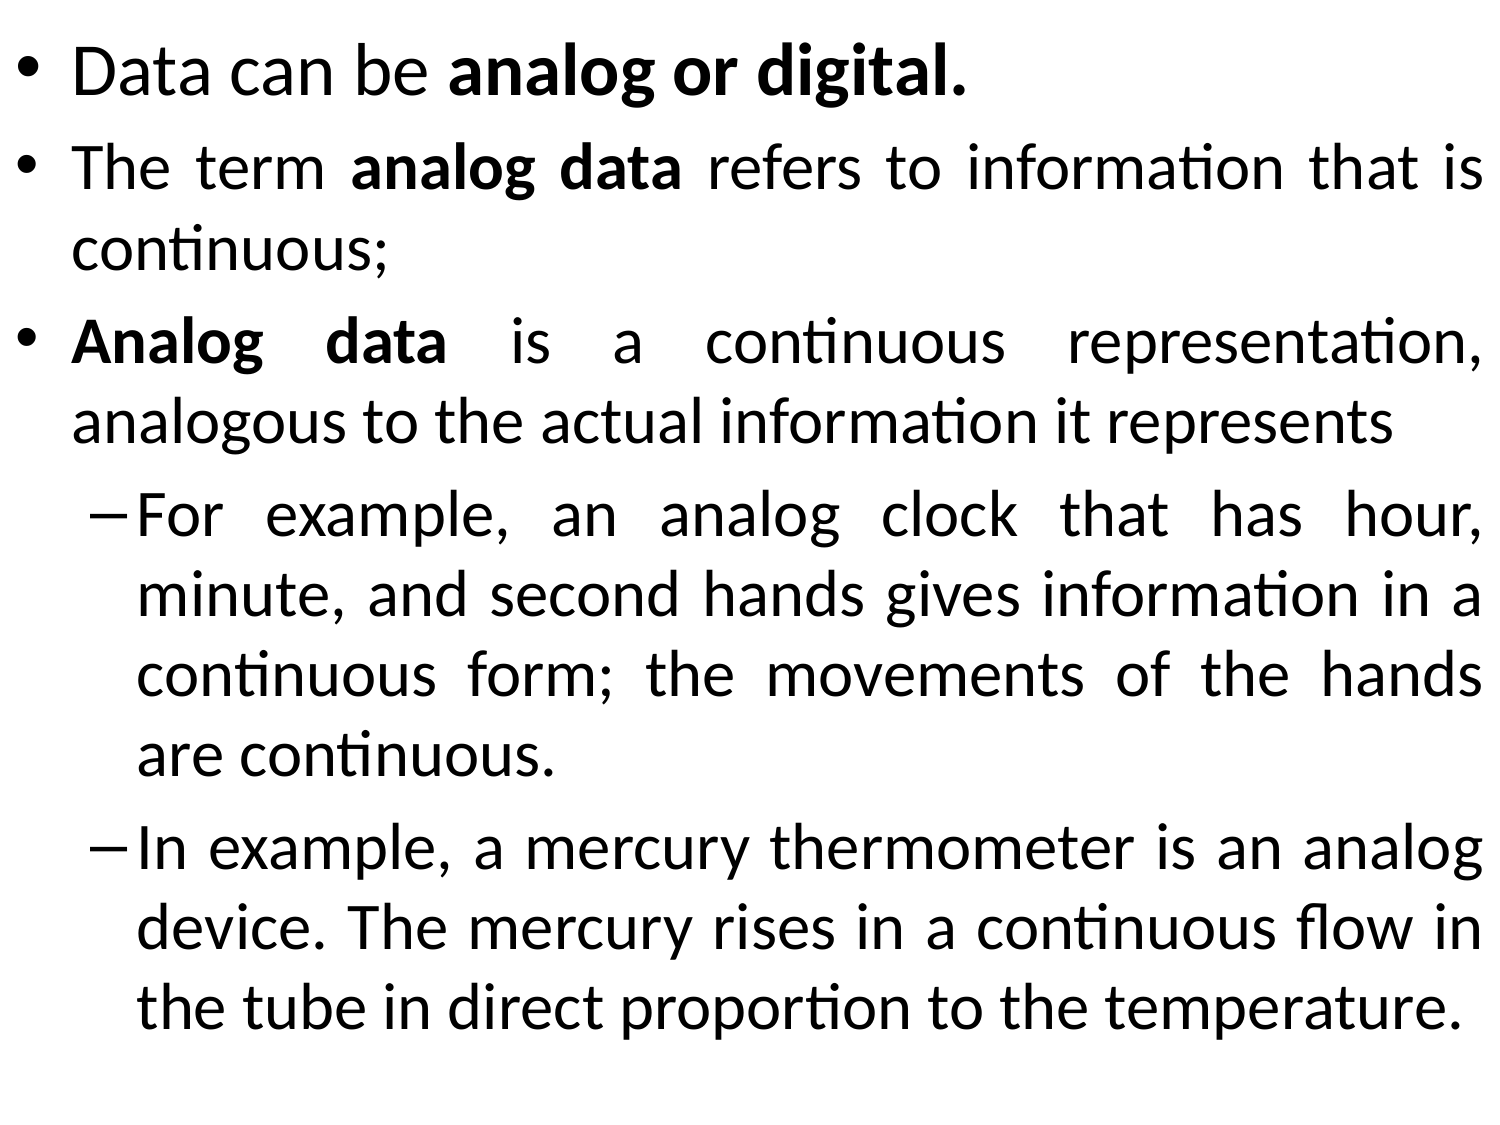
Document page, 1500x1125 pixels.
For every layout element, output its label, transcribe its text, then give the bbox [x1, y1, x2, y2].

list Data can be analog or digital. The term analog data refers to information that is continuous; Analog data is a continuous representation, analogous to the actual information it represents For example, an analog clock that has hour, minute, and second hands gives information in a continuous form; the movements of the hands are continuous. In example, a mercury thermometer is an analog device. The mercury rises in a continuous flow in the tube in direct proportion to the temperature. [0, 12, 1500, 968]
